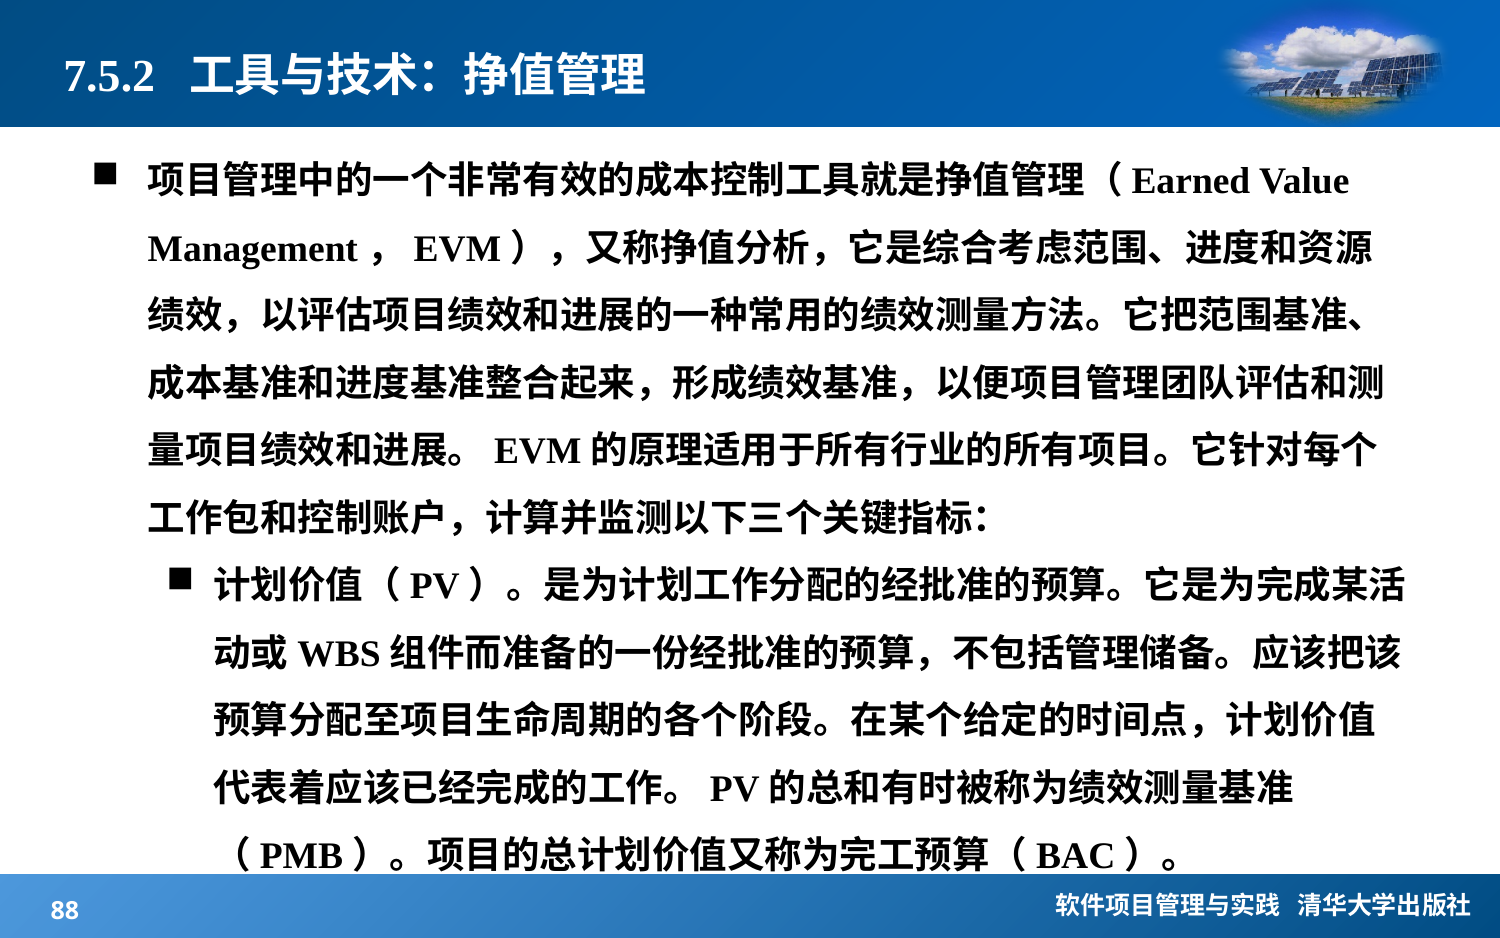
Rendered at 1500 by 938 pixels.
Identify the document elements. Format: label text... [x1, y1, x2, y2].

title 7.5.2 工具与技术：挣值管理 [48, 19, 1005, 127]
picture [1233, 6, 1433, 113]
text_box 项目管理中的一个非常有效的成本控制工具就是挣值管理（Earned Value Management，EVM），又称挣值分析，它是综合考虑范围、进度和资源绩效，以评估项目绩效和进展的一种常用的绩效测量方法。它把范围基准、成本基准和进度基准整合起来，形成绩效基准，以便项目管理团队评估和测量项目绩效和进展。EVM的原理适用于所有行业的所有项目。它针对每个工作包和控制账户，计算并监测以下三个关键指标： 计划价值（PV）。是为计划工作分配的经批准的预算。它是为完成某活动或WBS组件而准备的一份经批准的预算，不包括管理储备。应该把该预算分配至项目生命周期的各个阶段。在某个给定的时间点，计划价值代表着应该已经完成的工作。PV的总和有时被称为绩效测量基准（PMB）。项目的总计划价值又称为完工预算（BAC）。 [76, 126, 1424, 712]
